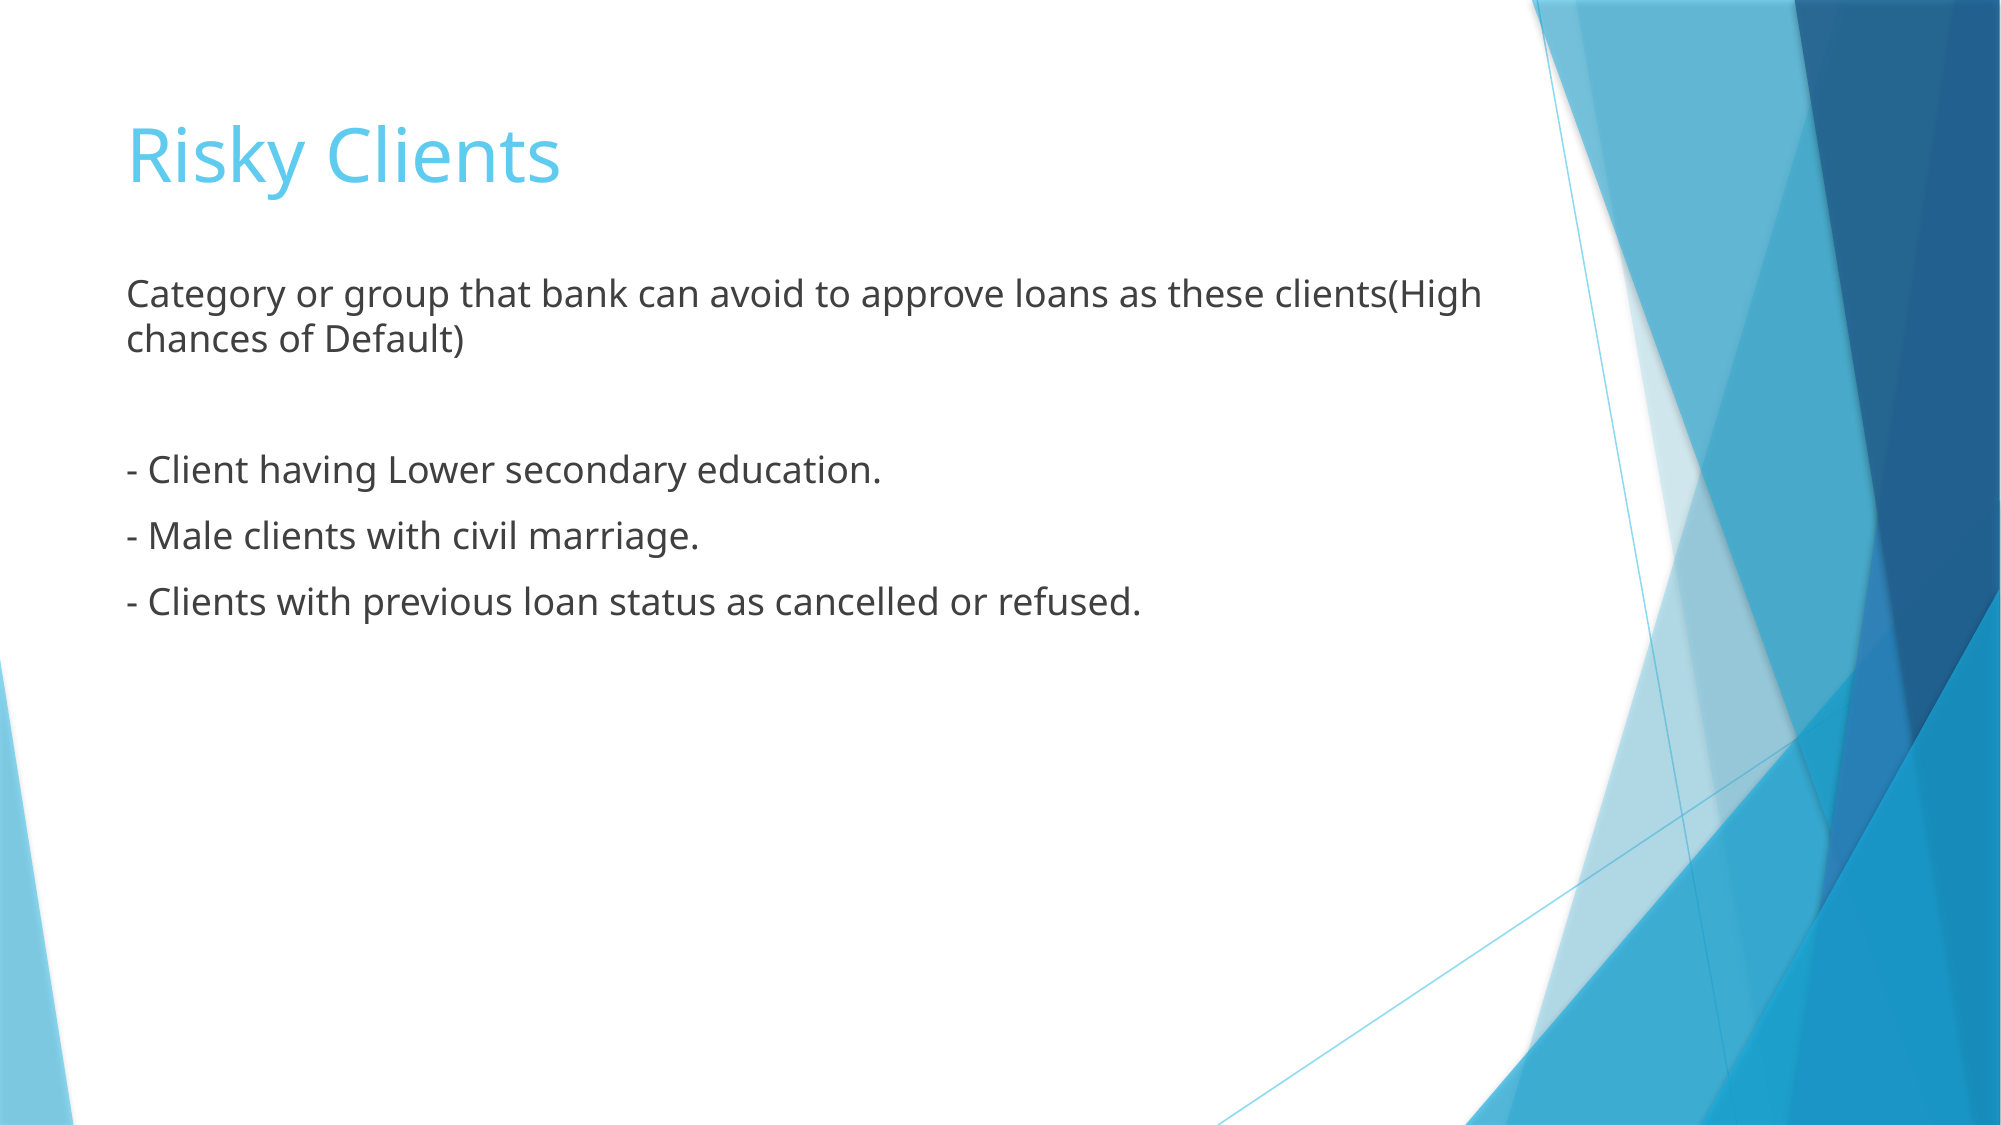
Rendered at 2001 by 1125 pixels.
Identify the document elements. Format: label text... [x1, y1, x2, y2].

list Category or group that bank can avoid to approve loans as these clients(High chances of Default) - Client having Lower secondary education. - Male clients with civil marriage. - Clients with previous loan status as cancelled or refused. [111, 262, 1522, 899]
title Risky Clients [111, 99, 1522, 262]
